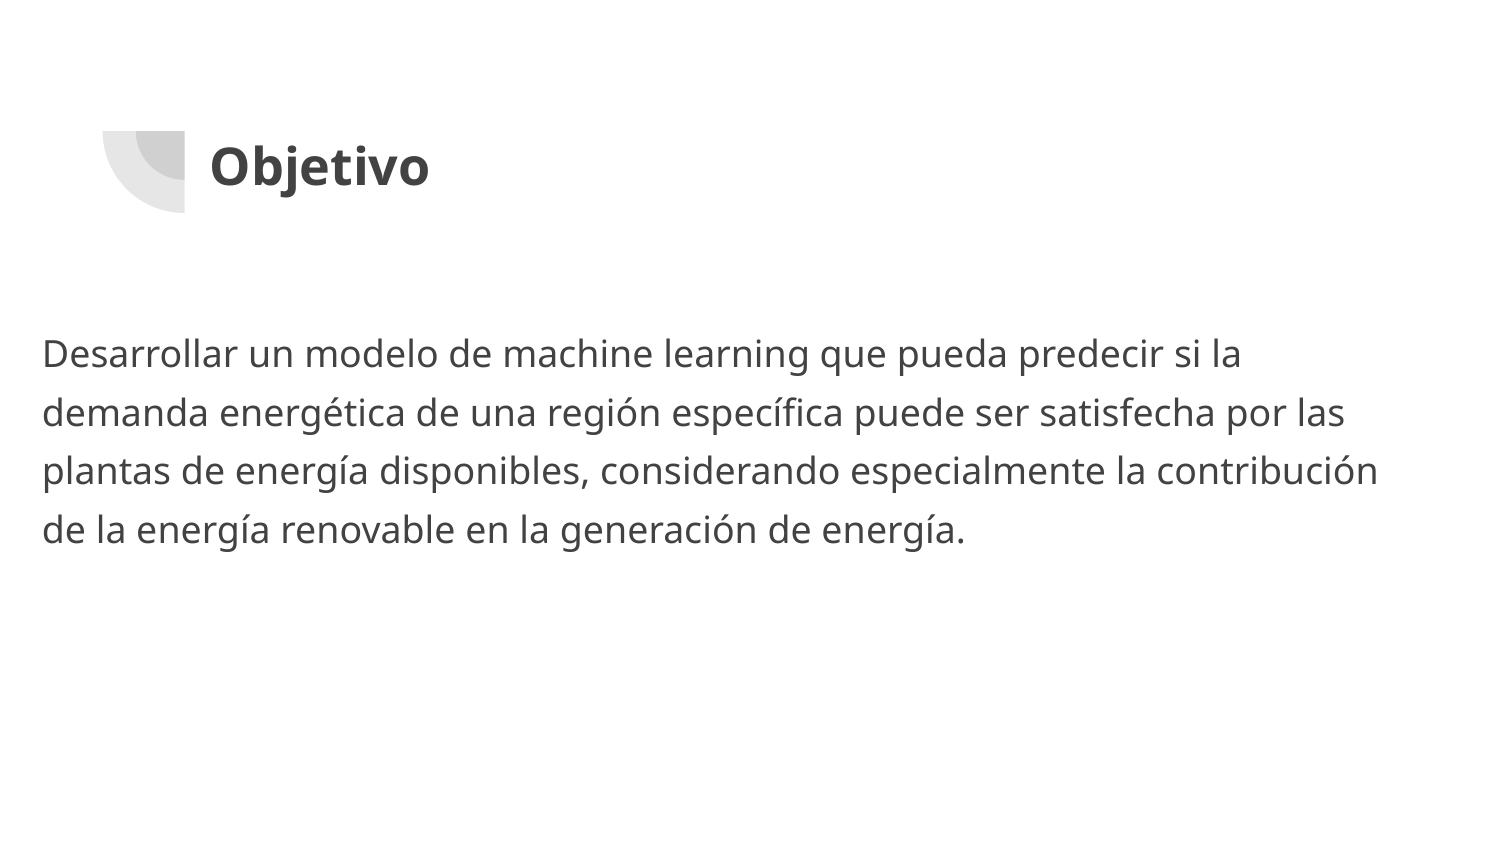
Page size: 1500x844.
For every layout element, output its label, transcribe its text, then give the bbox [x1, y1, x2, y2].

list Desarrollar un modelo de machine learning que pueda predecir si la demanda energética de una región específica puede ser satisfecha por las plantas de energía disponibles, considerando especialmente la contribución de la energía renovable en la generación de energía. [26, 304, 1425, 630]
title Objetivo [194, 114, 877, 235]
